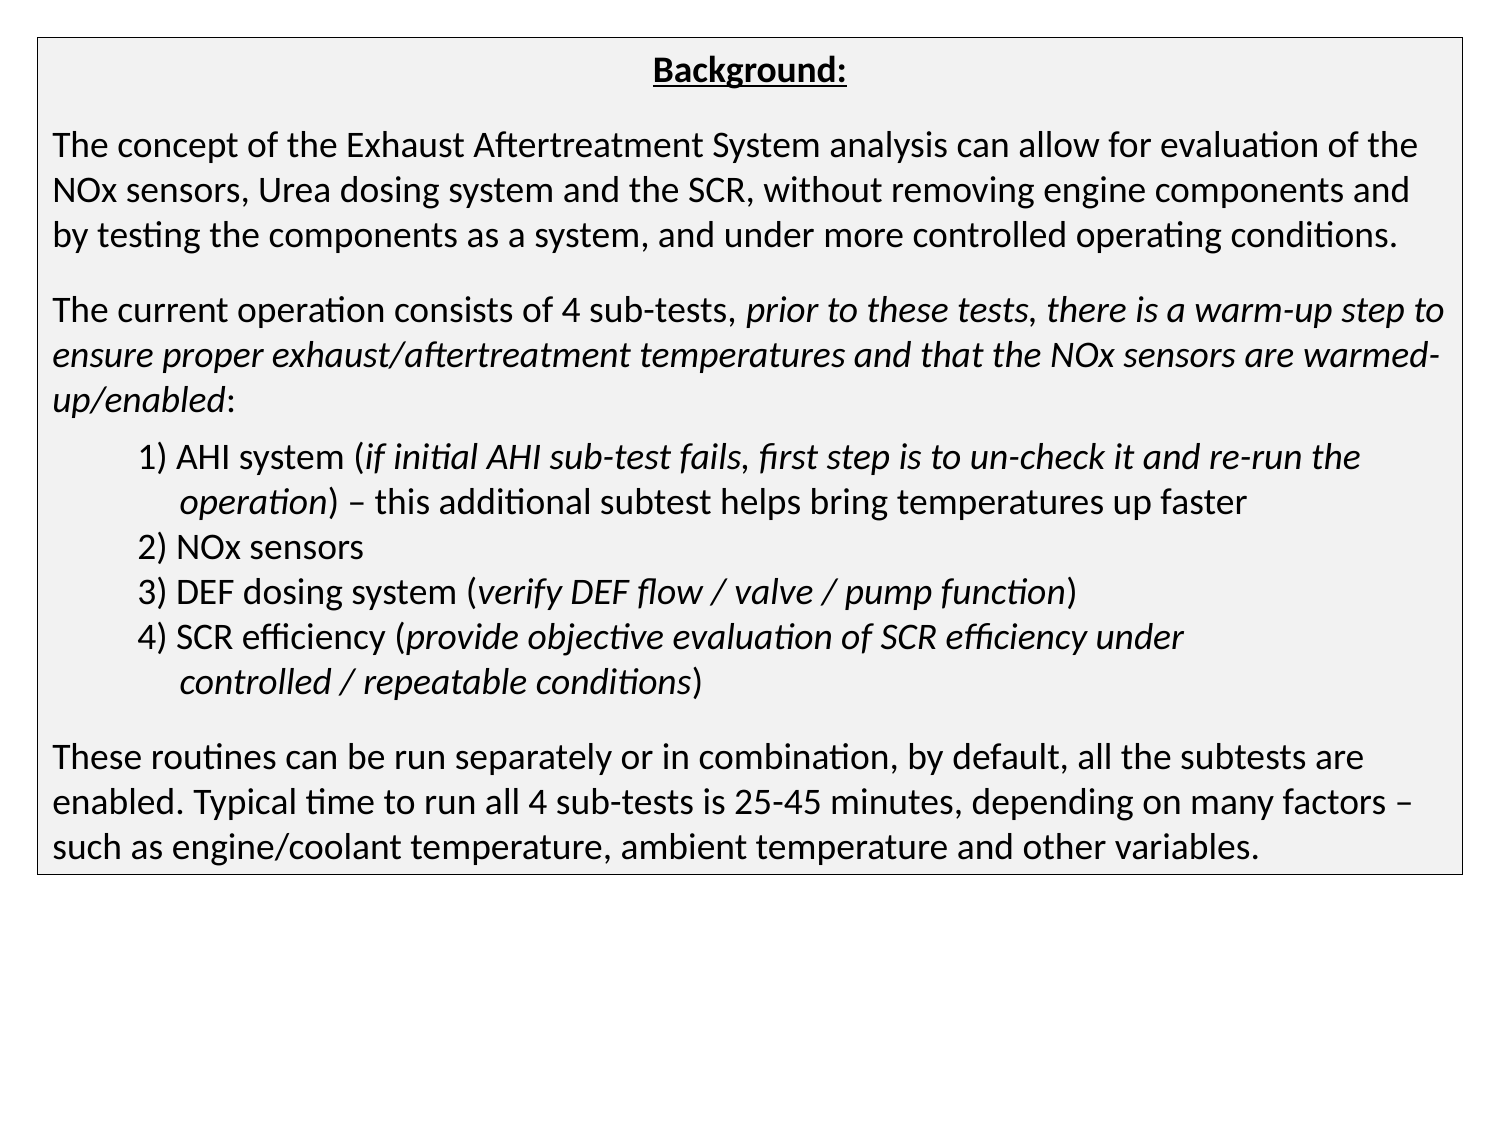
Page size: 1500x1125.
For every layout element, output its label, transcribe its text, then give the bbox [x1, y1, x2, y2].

text_box Background: The concept of the Exhaust Aftertreatment System analysis can allow for evaluation of the NOx sensors, Urea dosing system and the SCR, without removing engine components and by testing the components as a system, and under more controlled operating conditions. The current operation consists of 4 sub-tests, prior to these tests, there is a warm-up step to ensure proper exhaust/aftertreatment temperatures and that the NOx sensors are warmed-up/enabled: 1) AHI system (if initial AHI sub-test fails, first step is to un-check it and re-run the operation) – this additional subtest helps bring temperatures up faster 2) NOx sensors 3) DEF dosing system (verify DEF flow / valve / pump function) 4) SCR efficiency (provide objective evaluation of SCR efficiency under controlled / repeatable conditions) These routines can be run separately or in combination, by default, all the subtests are enabled. Typical time to run all 4 sub-tests is 25-45 minutes, depending on many factors – such as engine/coolant temperature, ambient temperature and other variables. [37, 37, 1463, 875]
